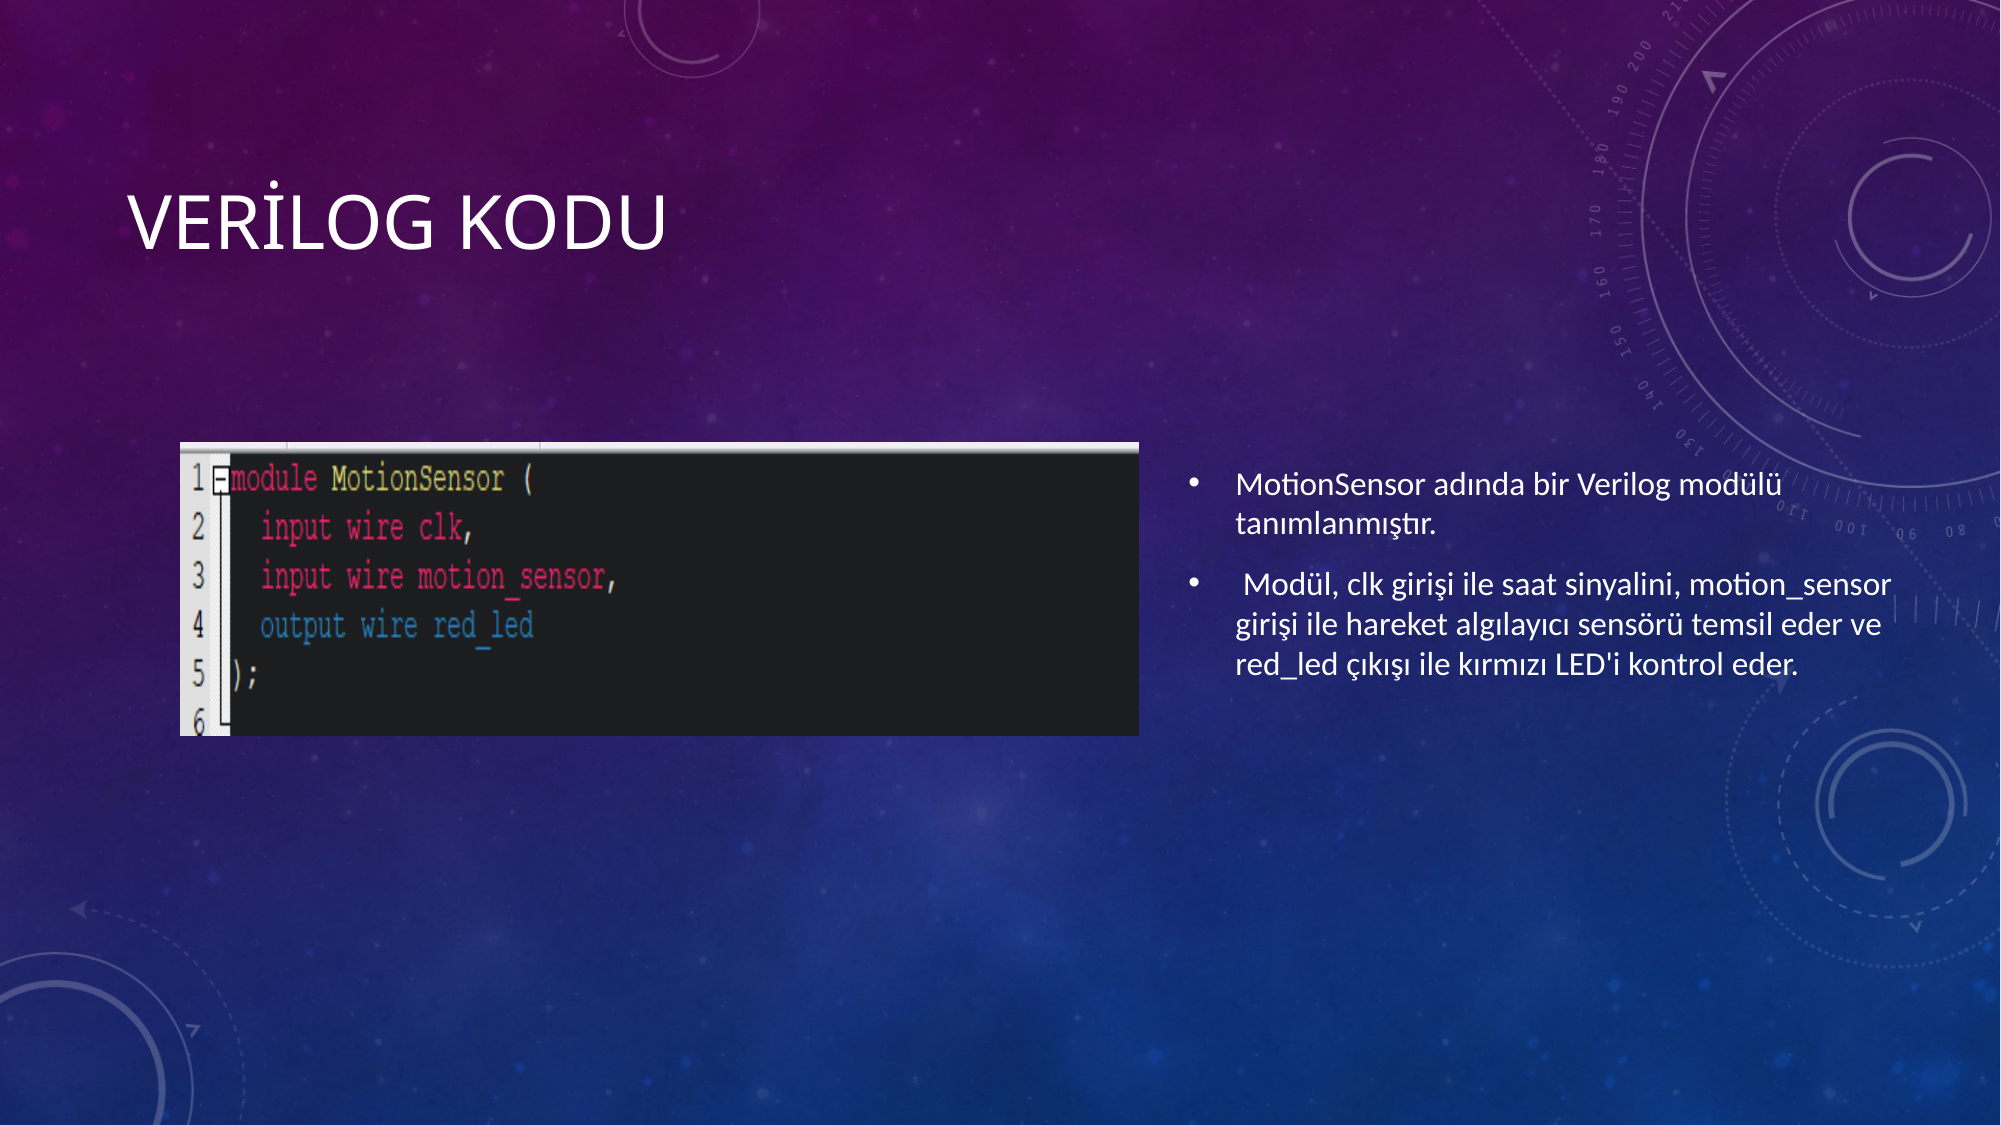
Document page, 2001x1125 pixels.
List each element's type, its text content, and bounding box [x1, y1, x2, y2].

title Verilog kodu [112, 99, 1775, 339]
picture [0, 0, 2001, 1125]
list MotionSensor adında bir Verilog modülü tanımlanmıştır. Modül, clk girişi ile saat sinyalini, motion_sensor girişi ile hareket algılayıcı sensörü temsil eder ve red_led çıkışı ile kırmızı LED'i kontrol eder. [1173, 292, 1916, 787]
